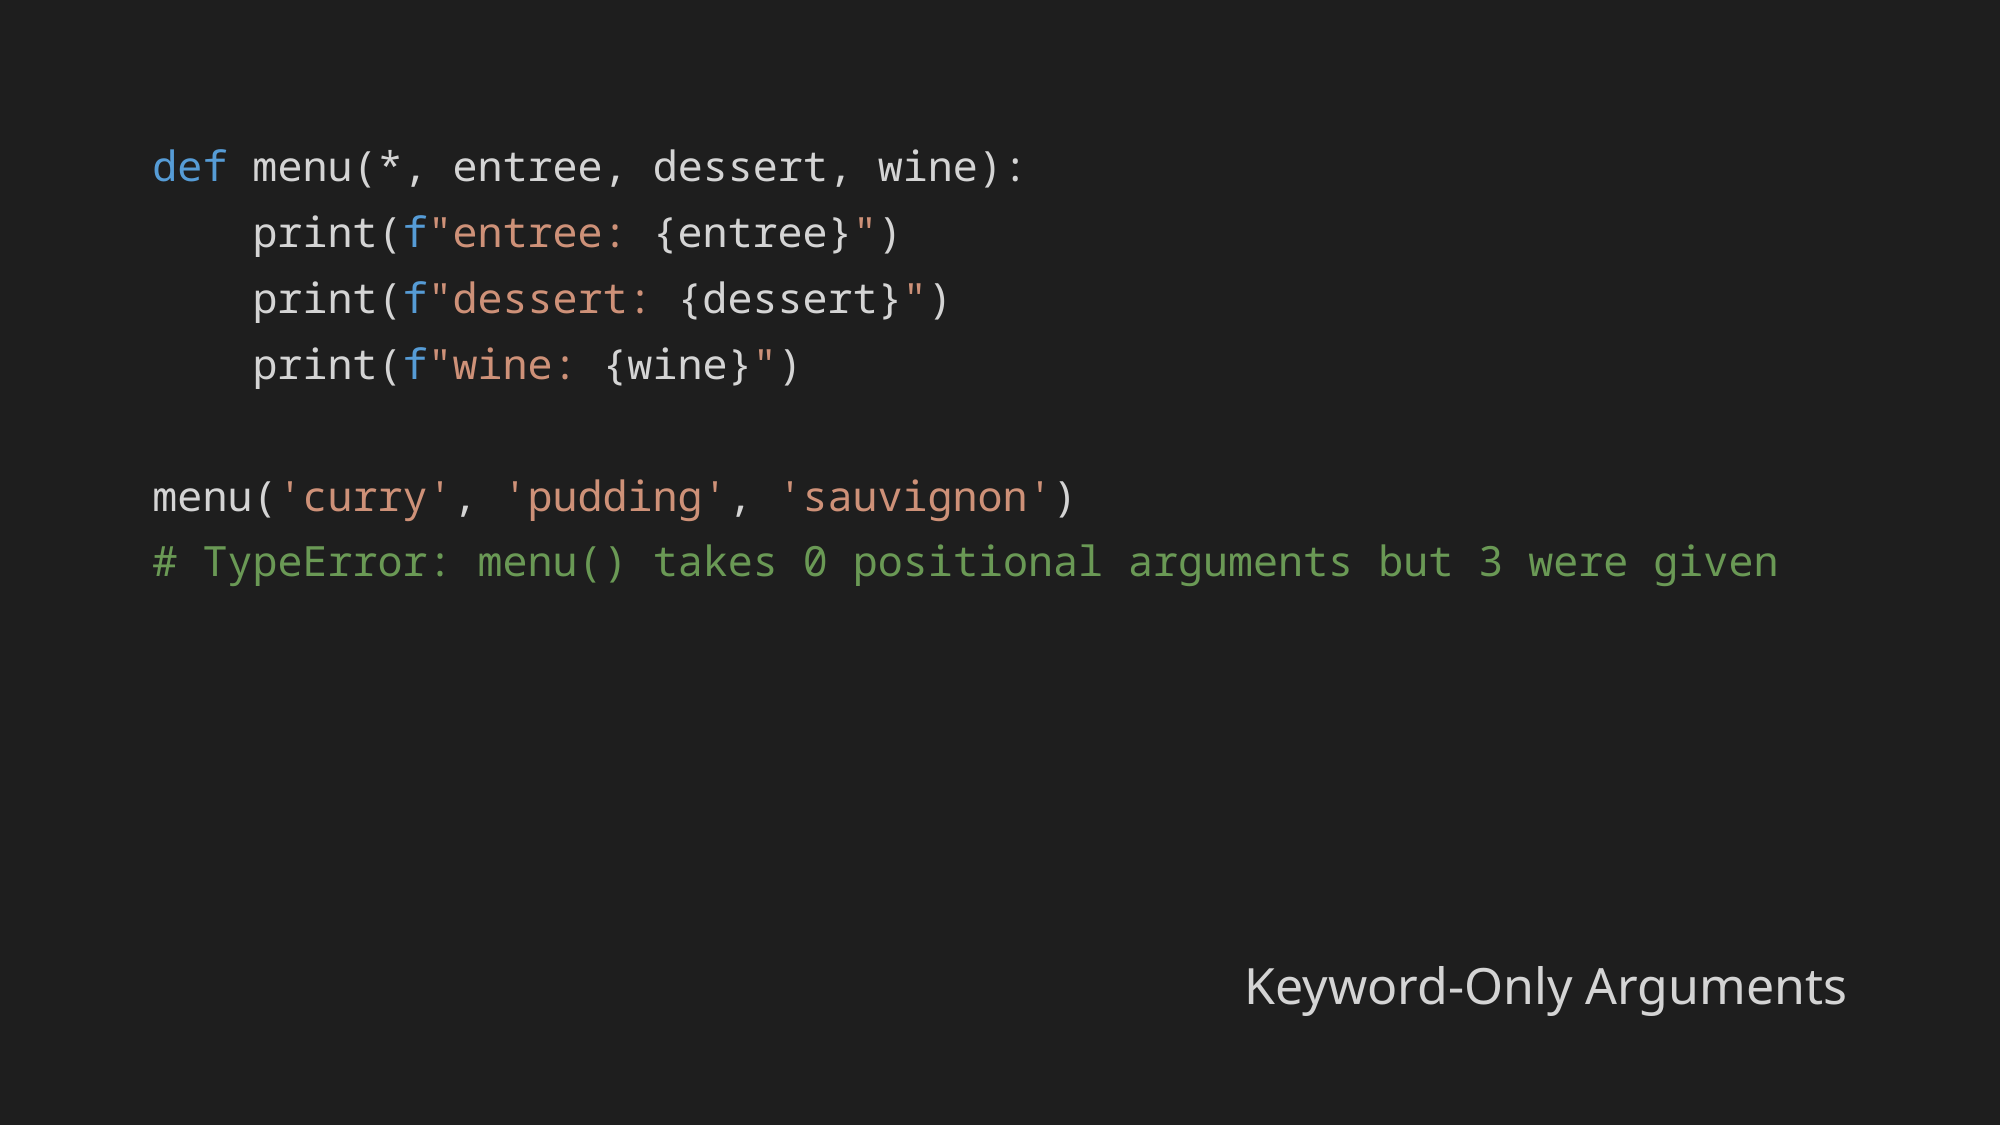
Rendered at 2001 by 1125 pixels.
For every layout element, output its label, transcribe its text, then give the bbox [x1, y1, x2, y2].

text_box Keyword-Only Arguments [292, 911, 1863, 1066]
list def menu(*, entree, dessert, wine): print(f"entree: {entree}") print(f"dessert: {dessert}") print(f"wine: {wine}") menu('curry', 'pudding', 'sauvignon') # TypeError: menu() takes 0 positional arguments but 3 were given [137, 138, 1863, 1014]
